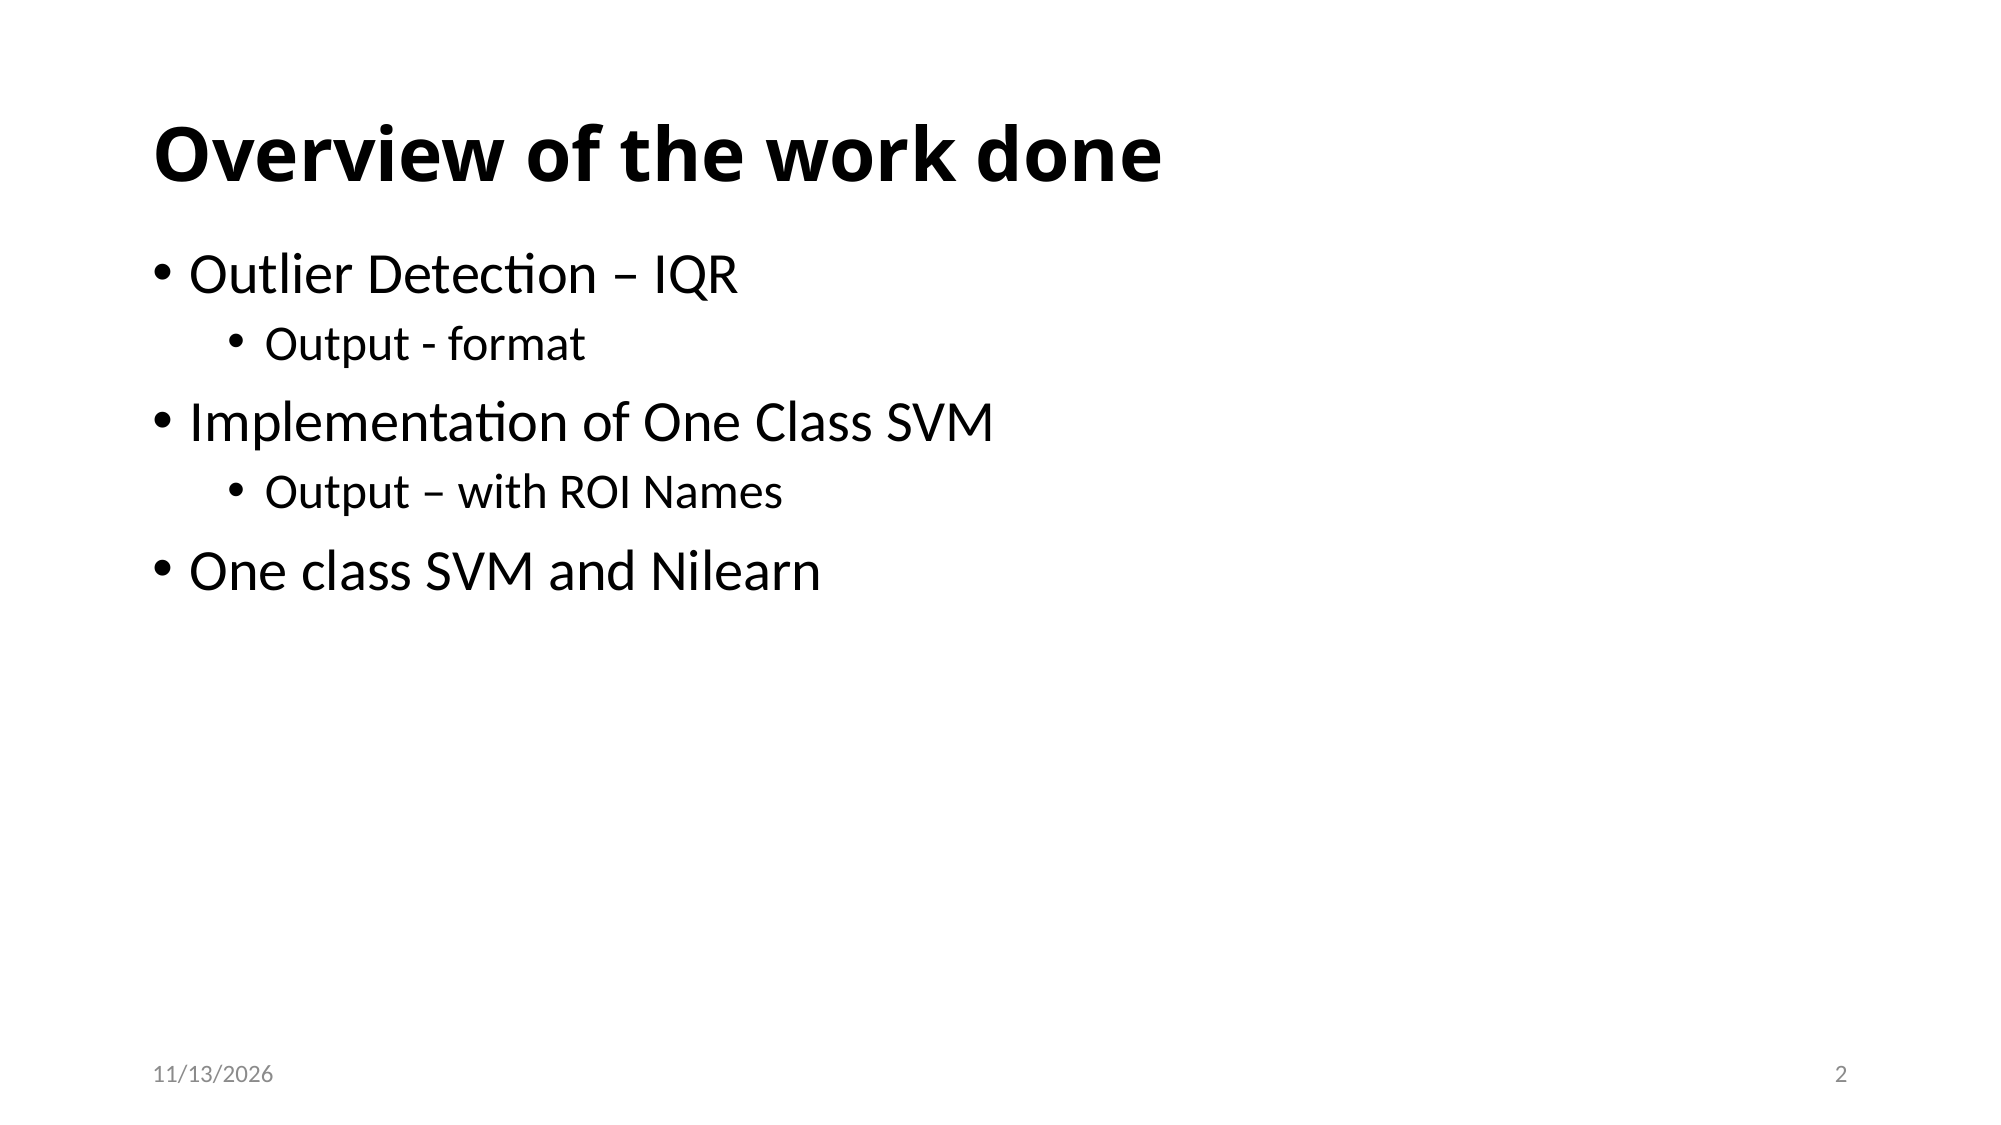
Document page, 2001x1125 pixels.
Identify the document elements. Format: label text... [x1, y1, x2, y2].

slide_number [137, 1042, 588, 1103]
text_box Overview of the work done [137, 78, 1947, 236]
list Outlier Detection – IQR Output - format Implementation of One Class SVM Output – with ROI Names One class SVM and Nilearn [137, 236, 1863, 950]
slide_number 2 [1412, 1042, 1863, 1103]
